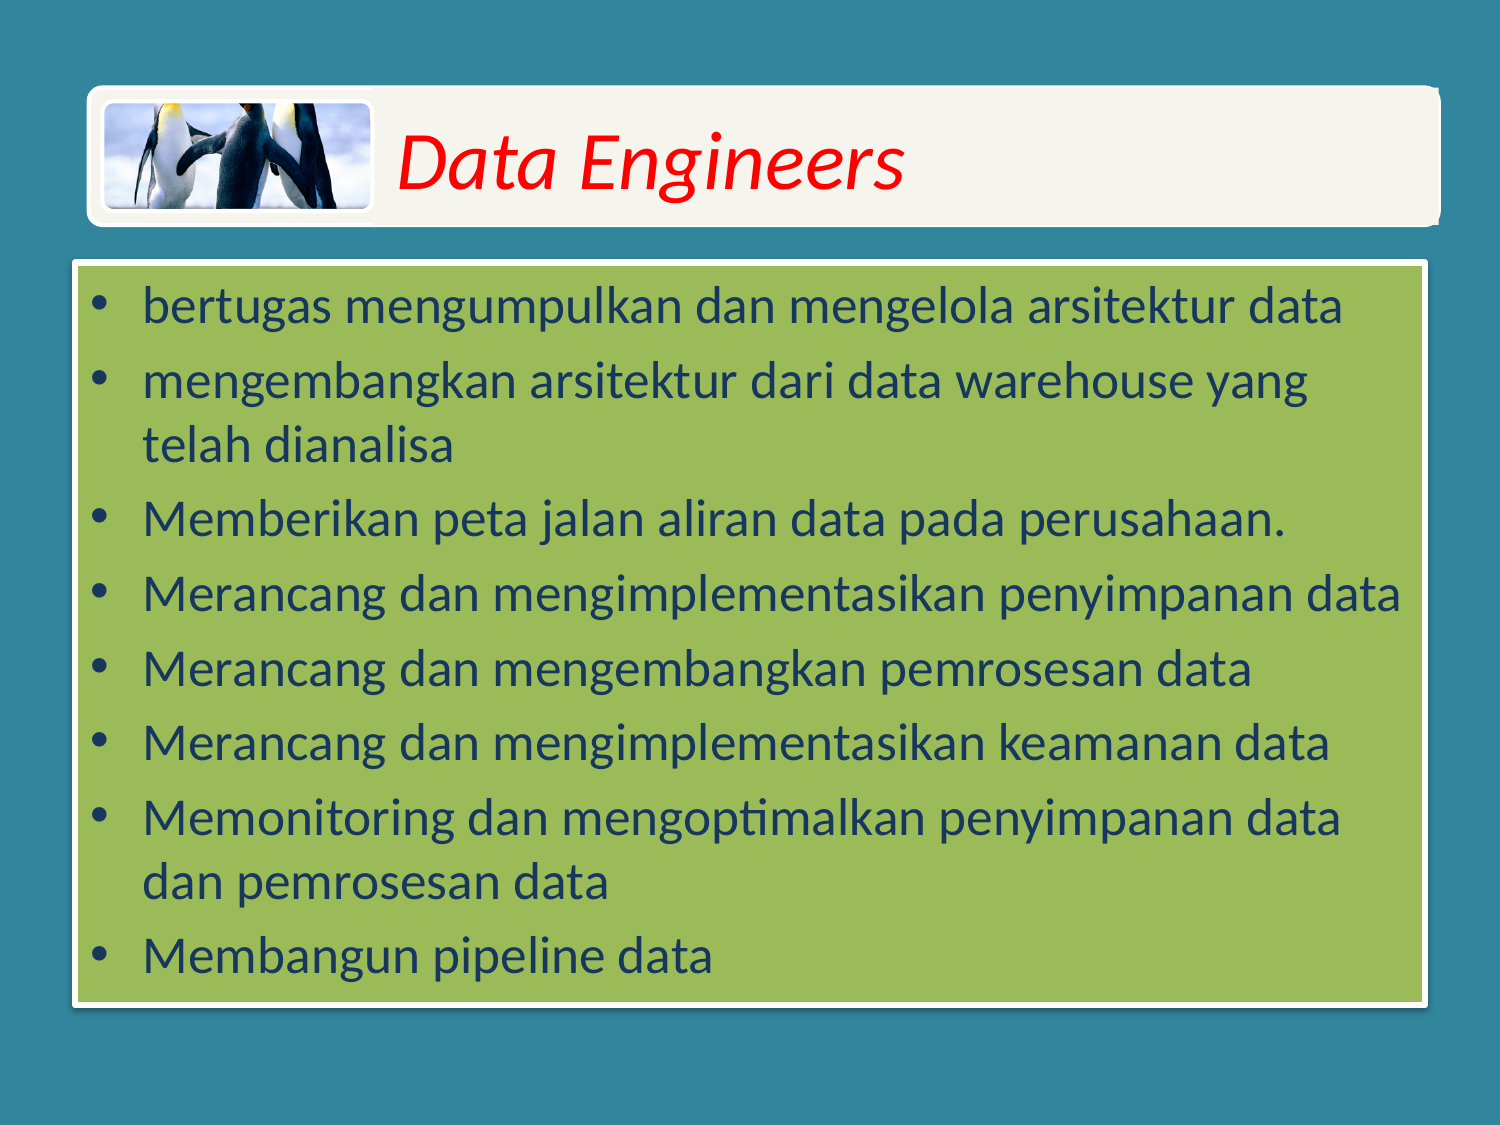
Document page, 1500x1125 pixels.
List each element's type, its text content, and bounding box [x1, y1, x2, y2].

title Data Scientist [75, 45, 1425, 233]
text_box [88, 87, 1439, 226]
list bertugas mengumpulkan dan mengelola arsitektur data mengembangkan arsitektur dari data warehouse yang telah dianalisa Memberikan peta jalan aliran data pada perusahaan. Merancang dan mengimplementasikan penyimpanan data Merancang dan mengembangkan pemrosesan data Merancang dan mengimplementasikan keamanan data Memonitoring dan mengoptimalkan penyimpanan data dan pemrosesan data Membangun pipeline data [72, 259, 1428, 1008]
